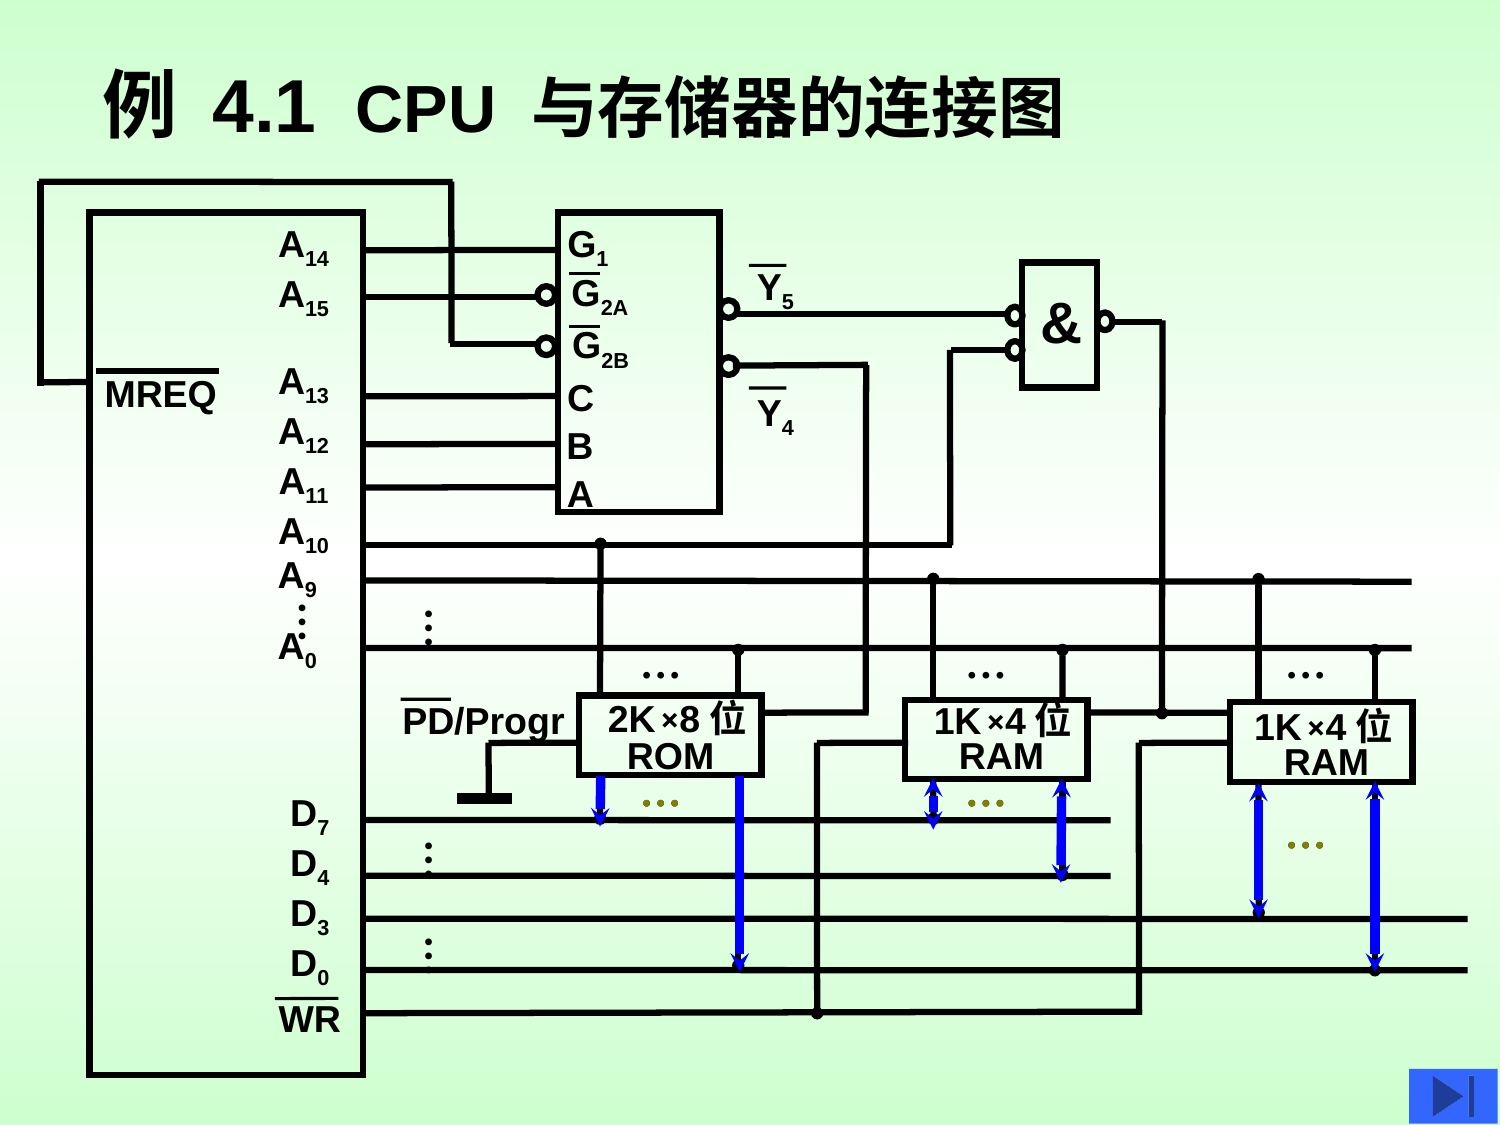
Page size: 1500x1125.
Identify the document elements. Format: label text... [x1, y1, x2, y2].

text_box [933, 649, 1063, 701]
text_box 例 4.1 CPU 与存储器的连接图 [87, 49, 1388, 155]
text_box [1110, 320, 1163, 545]
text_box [949, 349, 1010, 545]
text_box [1110, 649, 1163, 689]
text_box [362, 545, 1412, 649]
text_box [720, 255, 1007, 318]
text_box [364, 742, 933, 820]
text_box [1258, 649, 1376, 703]
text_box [537, 212, 720, 523]
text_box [1376, 820, 1468, 971]
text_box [933, 757, 1062, 883]
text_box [905, 689, 1413, 791]
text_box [599, 649, 719, 696]
text_box [1409, 1068, 1498, 1124]
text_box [364, 820, 599, 971]
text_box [599, 757, 740, 972]
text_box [87, 212, 364, 1075]
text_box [1007, 262, 1113, 388]
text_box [719, 357, 868, 545]
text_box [38, 181, 538, 345]
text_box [387, 689, 588, 750]
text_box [719, 649, 868, 714]
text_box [364, 971, 1230, 1014]
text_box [1063, 791, 1230, 820]
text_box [740, 820, 1258, 971]
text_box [40, 345, 87, 386]
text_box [579, 687, 763, 742]
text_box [1258, 781, 1376, 972]
